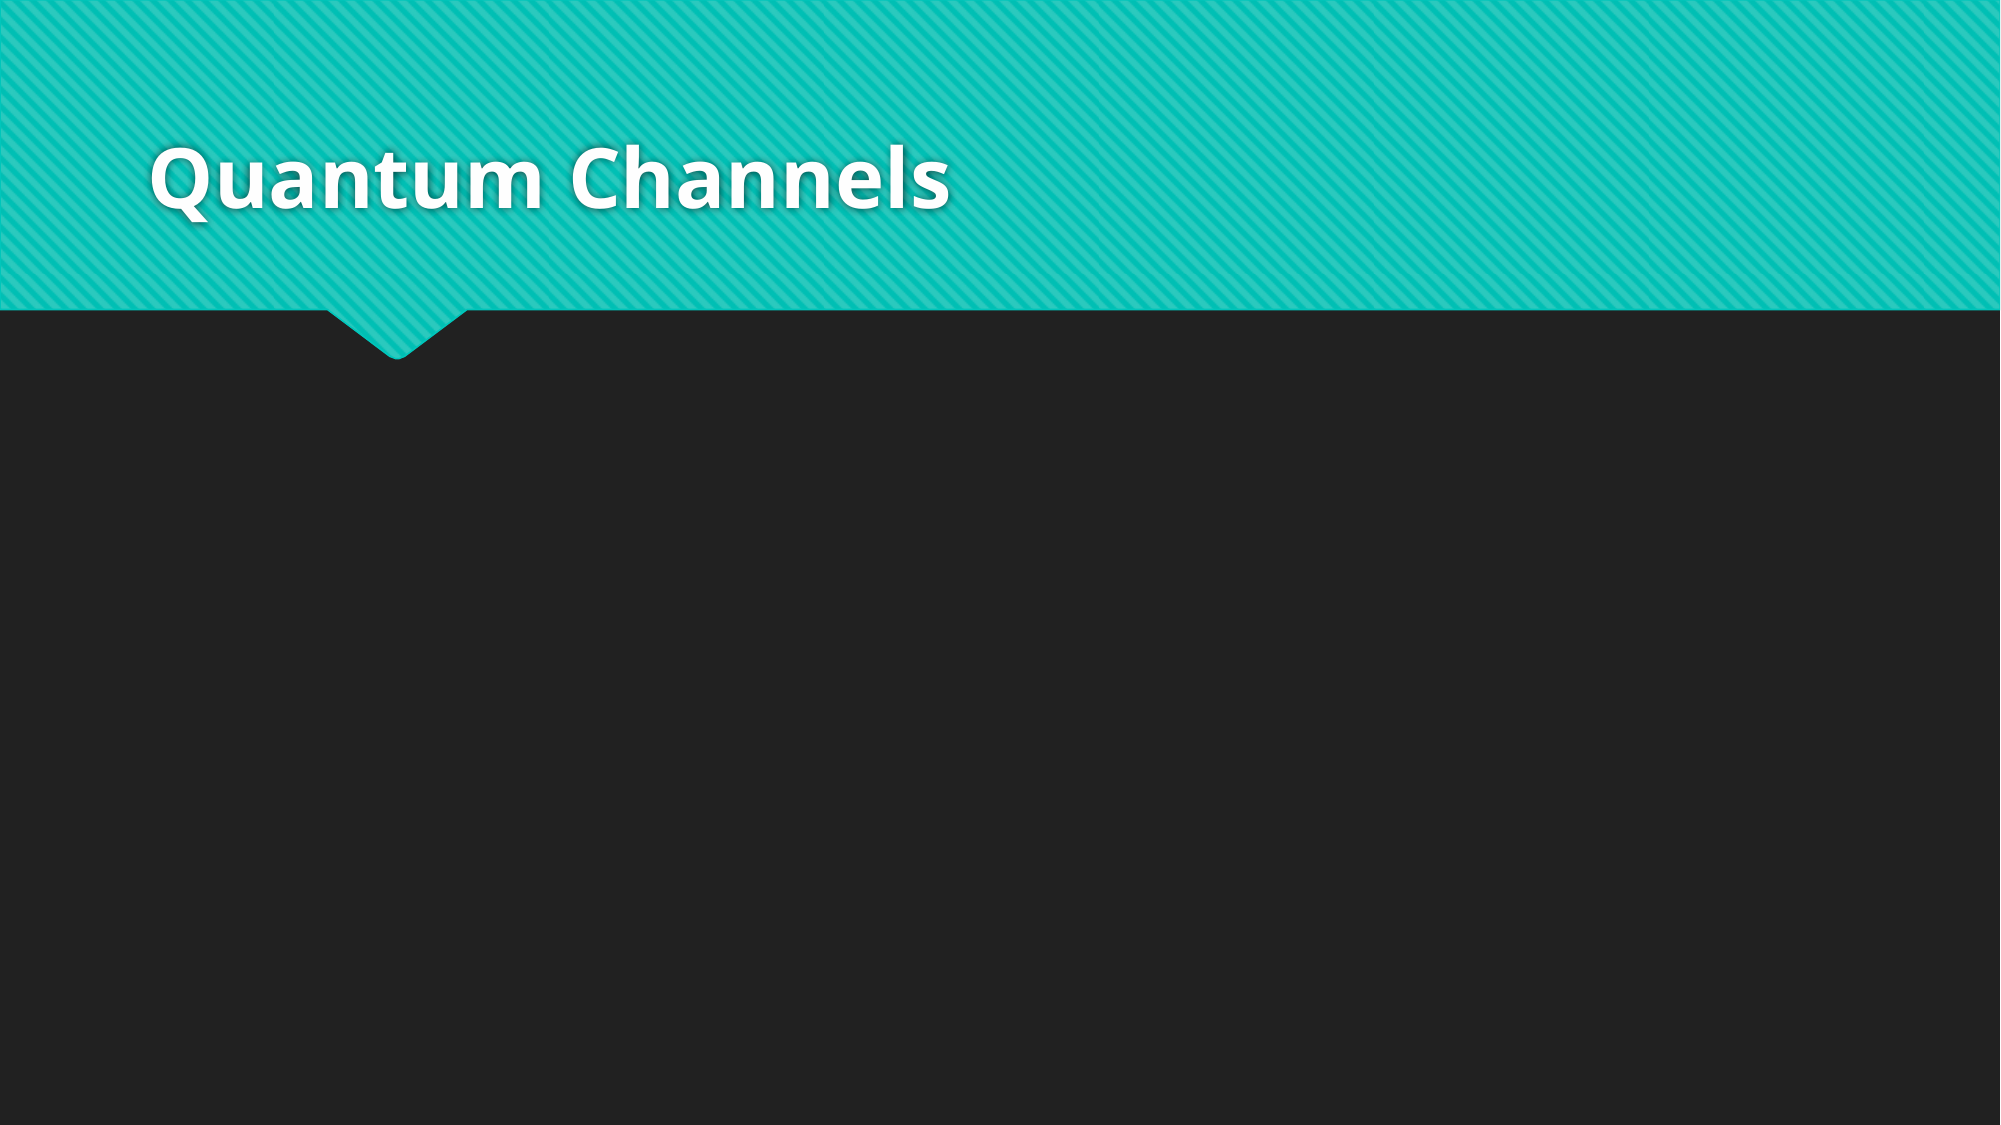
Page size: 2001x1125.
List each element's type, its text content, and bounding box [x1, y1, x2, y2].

title Quantum Channels [132, 73, 1868, 233]
